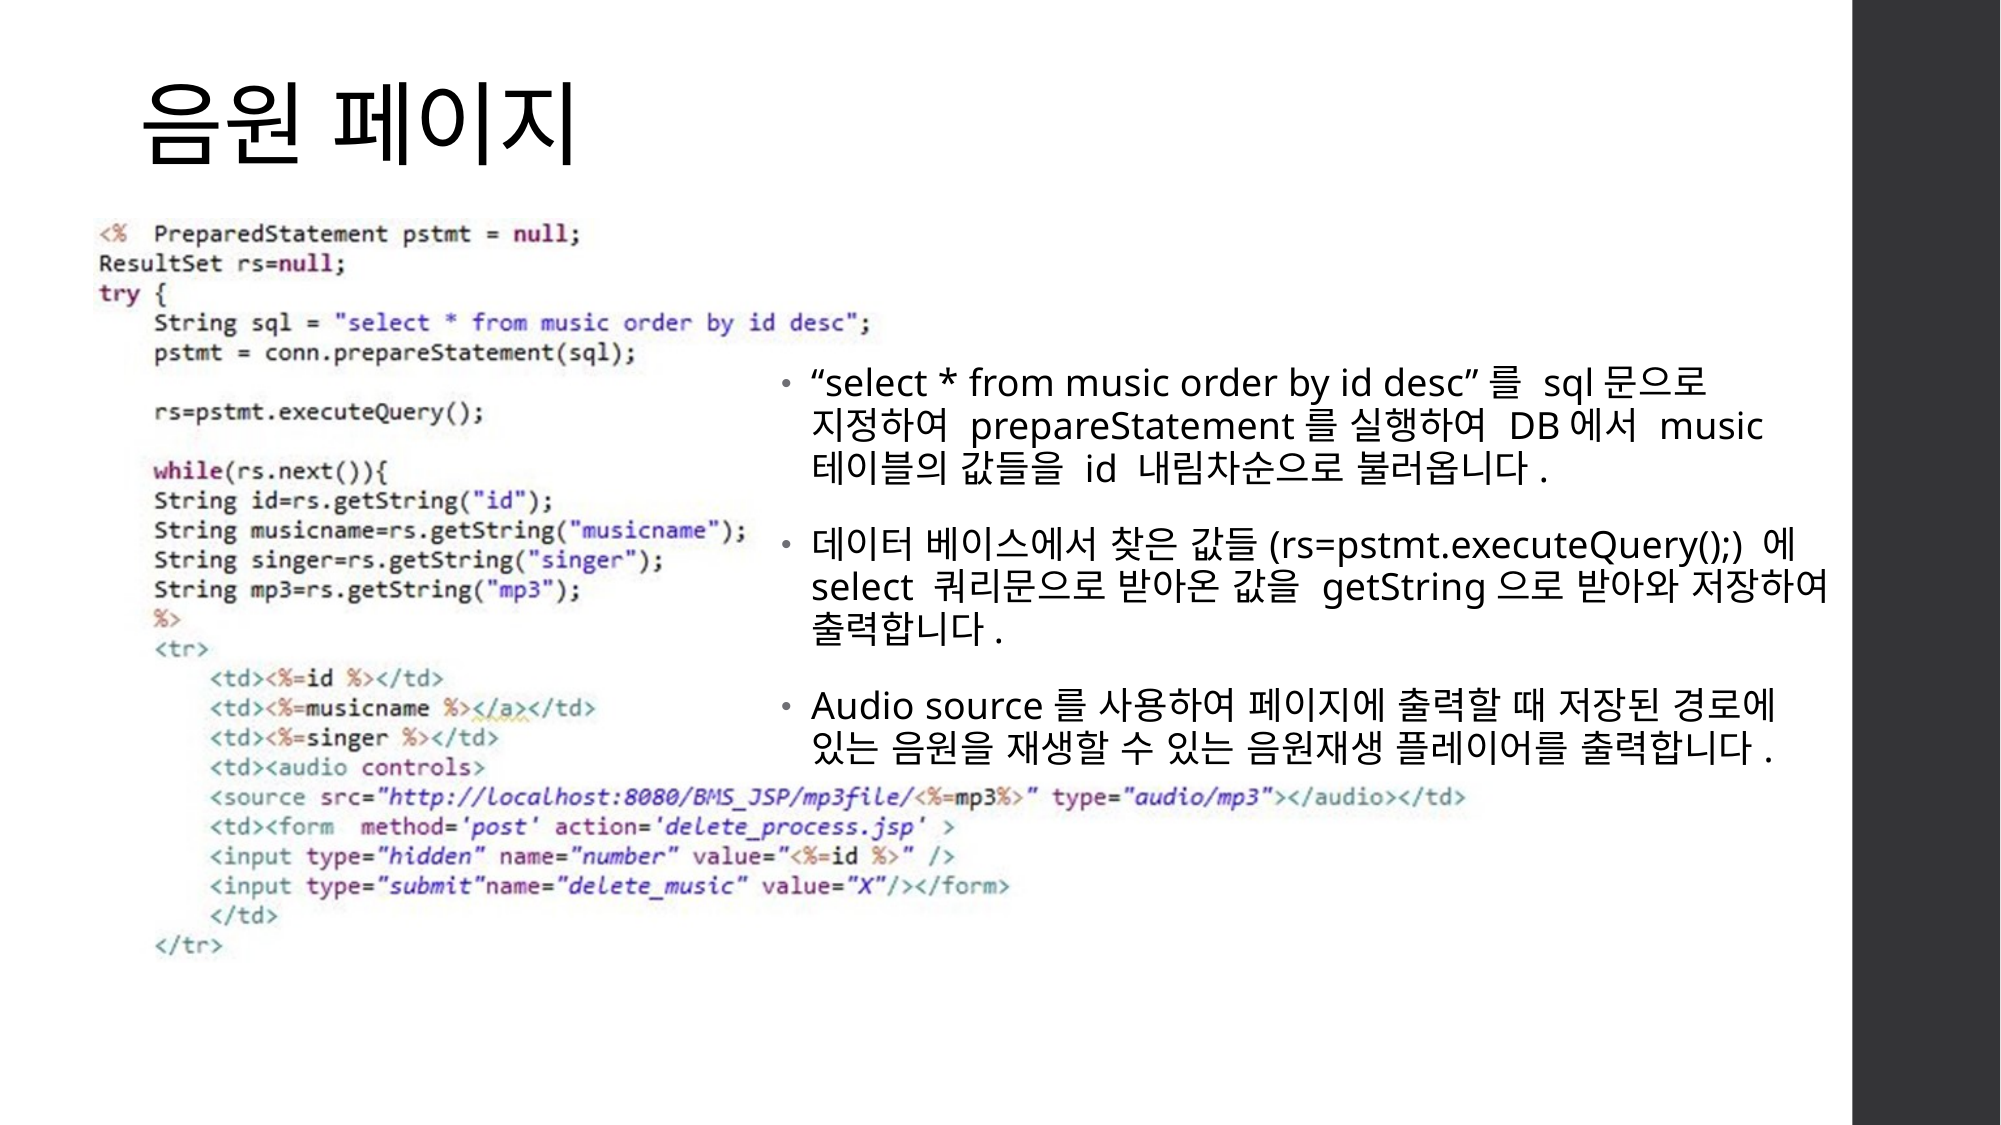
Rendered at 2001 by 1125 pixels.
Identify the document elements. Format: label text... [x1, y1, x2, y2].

title 음원 페이지 [124, 48, 1723, 186]
picture [93, 217, 1496, 963]
list “select * from music order by id desc”를 sql문으로 지정하여 prepareStatement를 실행하여 DB에서 music 테이블의 값들을 id 내림차순으로 불러옵니다. 데이터 베이스에서 찾은 값들(rs=pstmt.executeQuery();) 에 select 쿼리문으로 받아온 값을 getString으로 받아와 저장하여 출력합니다. Audio source를 사용하여 페이지에 출력할 때 저장된 경로에 있는 음원을 재생할 수 있는 음원재생 플레이어를 출력합니다. [1502, 355, 1851, 849]
